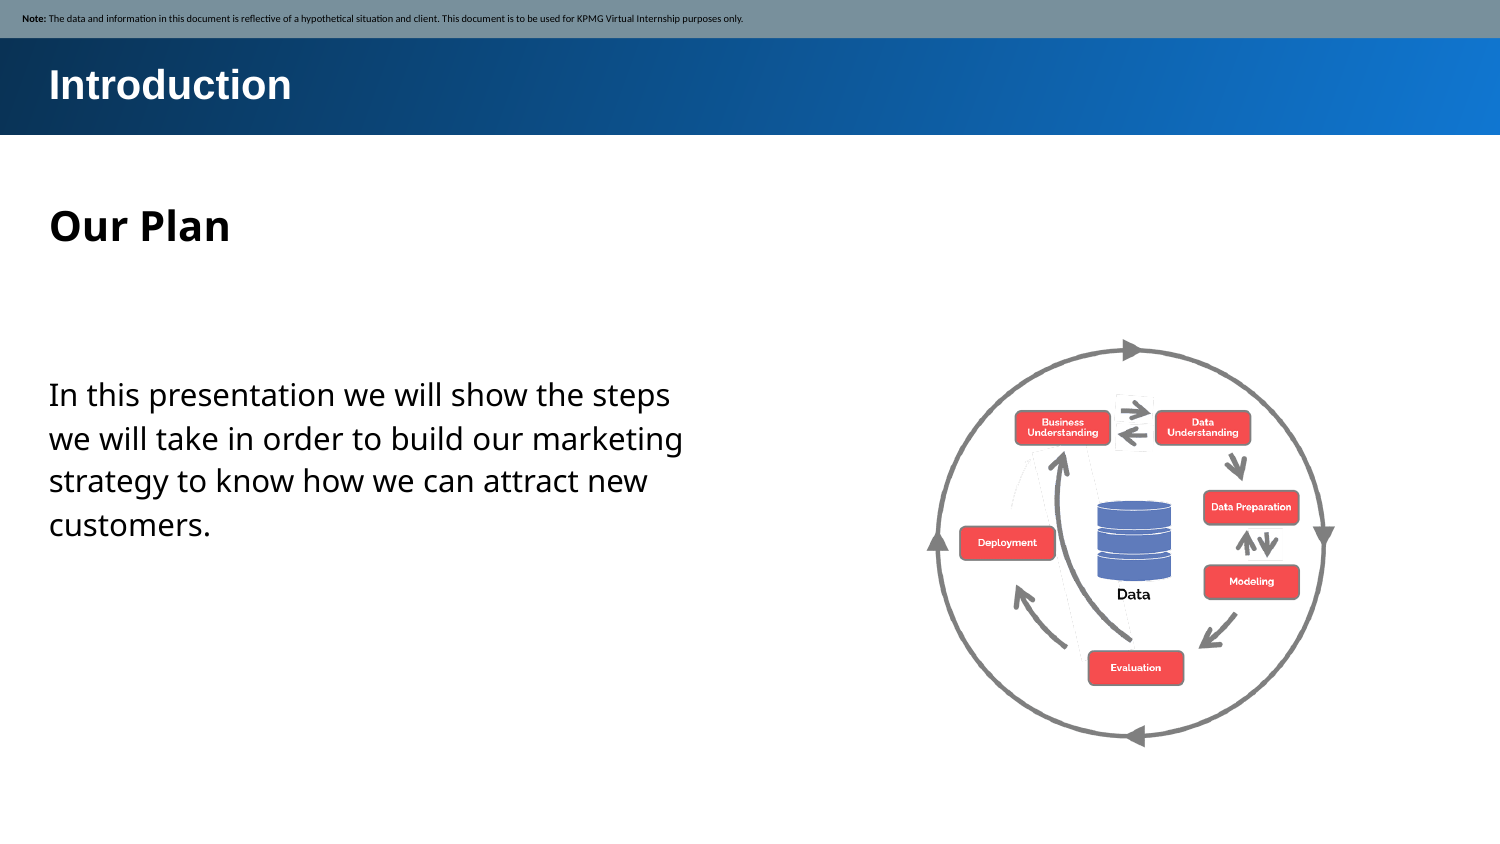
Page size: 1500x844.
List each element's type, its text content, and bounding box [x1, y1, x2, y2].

text_box In this presentation we will show the steps we will take in order to build our marketing strategy to know how we can attract new customers. [33, 355, 712, 558]
text_box [0, 39, 1500, 135]
picture [867, 327, 1395, 759]
text_box Our Plan [33, 177, 1439, 266]
text_box Note: The data and information in this document is reflective of a hypothetical situation and client. This document is to be used for KPMG Virtual Internship purposes only. [0, 0, 1500, 39]
text_box Introduction [33, 43, 1439, 124]
